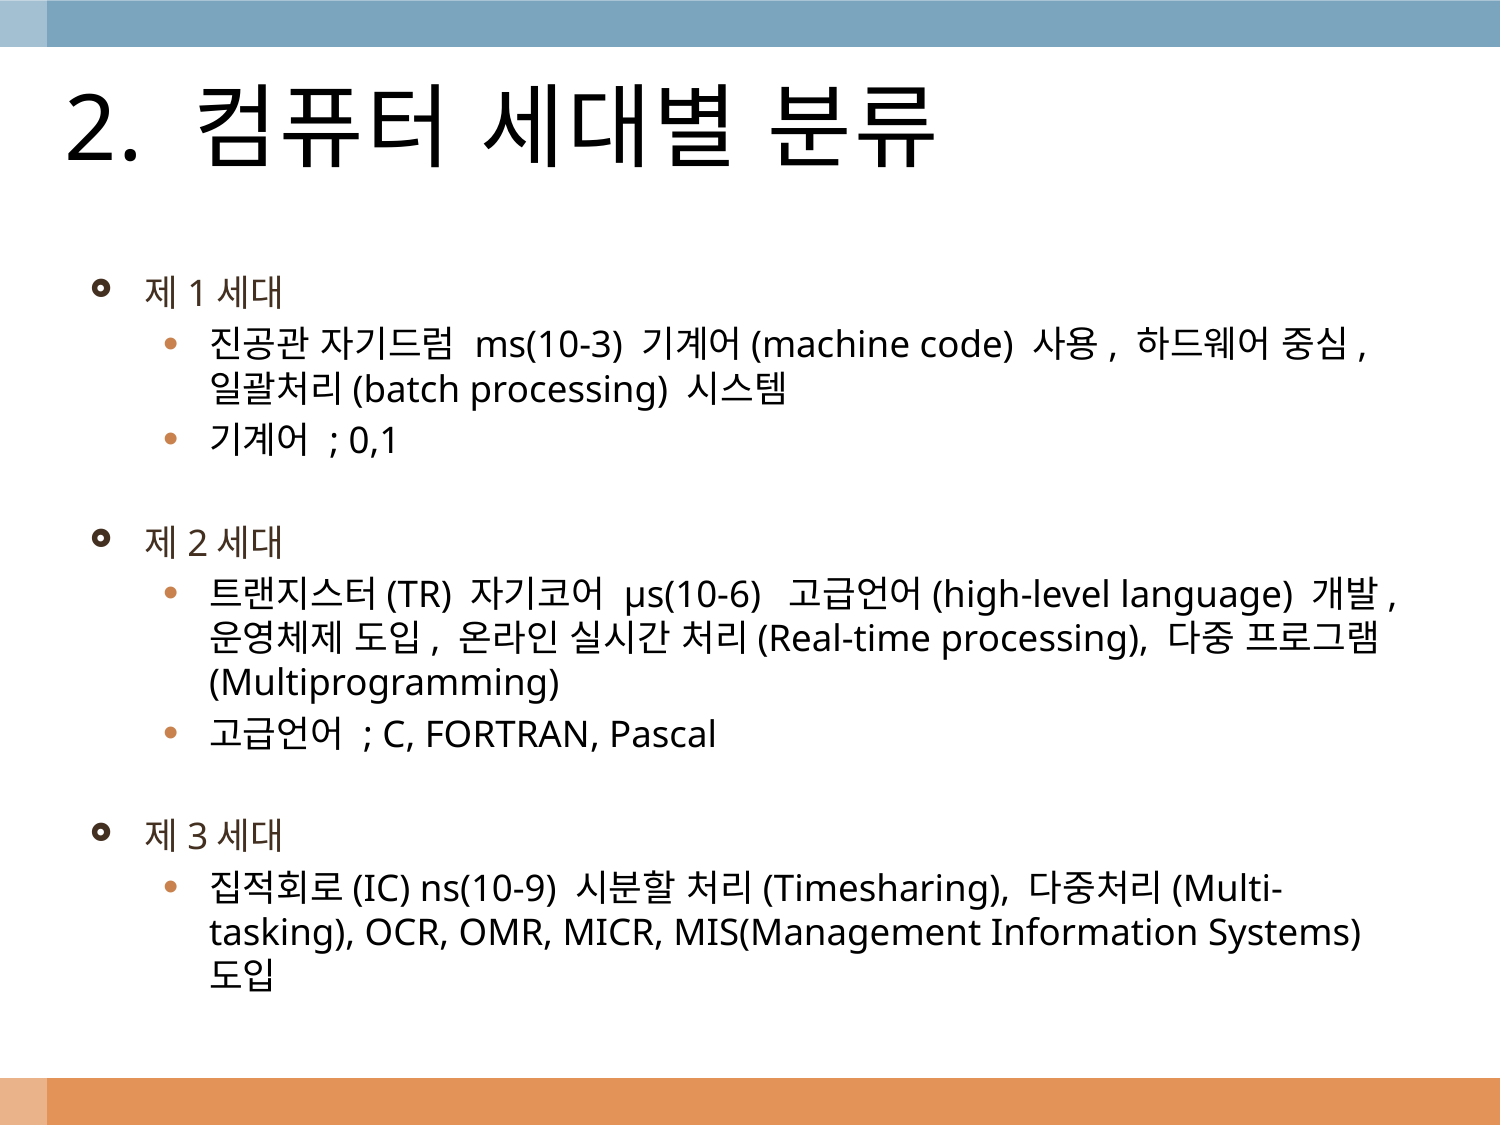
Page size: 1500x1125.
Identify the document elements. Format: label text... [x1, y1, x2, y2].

list 제1세대 진공관 자기드럼 ms(10-3) 기계어(machine code) 사용, 하드웨어 중심, 일괄처리(batch processing) 시스템 기계어 ; 0,1 제2세대 트랜지스터(TR) 자기코어 μs(10-6) 고급언어(high-level language) 개발, 운영체제 도입, 온라인 실시간 처리(Real-time processing), 다중 프로그램(Multiprogramming) 고급언어 ; C, FORTRAN, Pascal 제3세대 집적회로(IC) ns(10-9) 시분할 처리(Timesharing), 다중처리(Multi-tasking), OCR, OMR, MICR, MIS(Management Information Systems) 도입 [75, 262, 1425, 1005]
title 2. 컴퓨터 세대별 분류 [49, 46, 1454, 202]
